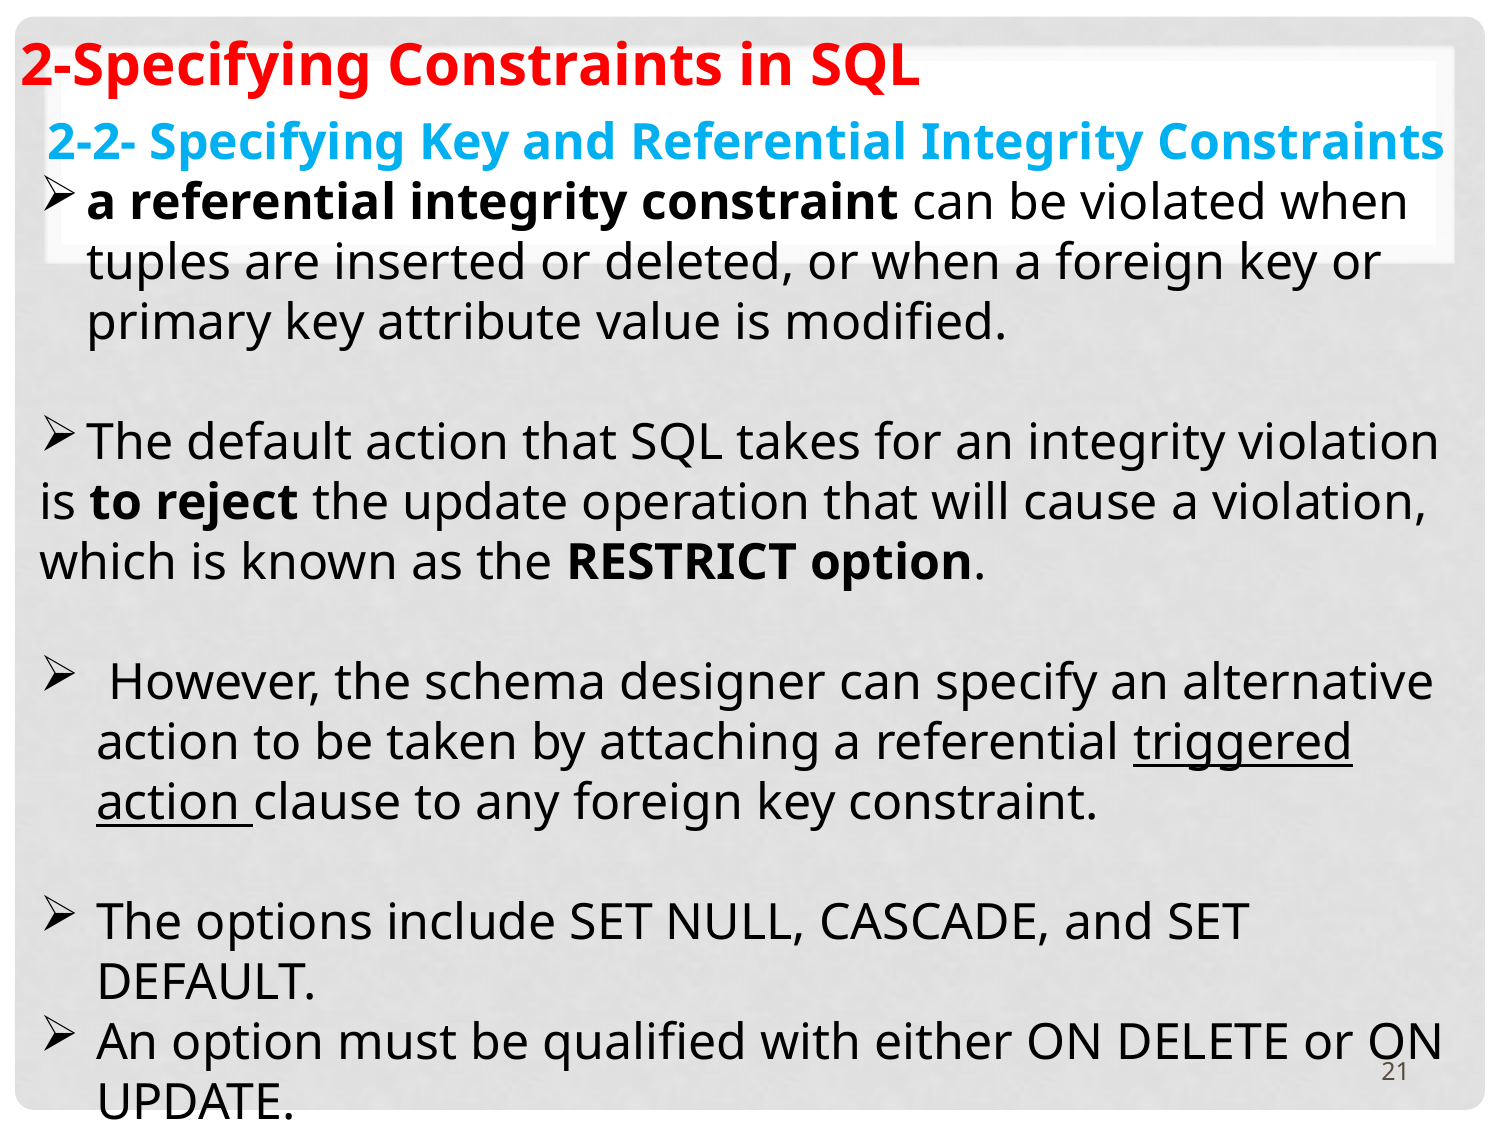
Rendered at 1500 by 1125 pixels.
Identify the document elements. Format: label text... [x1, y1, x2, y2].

text_box a referential integrity constraint can be violated when tuples are inserted or deleted, or when a foreign key or primary key attribute value is modified. The default action that SQL takes for an integrity violation is to reject the update operation that will cause a violation, which is known as the RESTRICT option. However, the schema designer can specify an alternative action to be taken by attaching a referential triggered action clause to any foreign key constraint. The options include SET NULL, CASCADE, and SET DEFAULT. An option must be qualified with either ON DELETE or ON UPDATE. [24, 162, 1488, 1125]
text_box 2-Specifying Constraints in SQL [0, 19, 952, 105]
text_box 2-2- Specifying Key and Referential Integrity Constraints [32, 102, 1500, 178]
